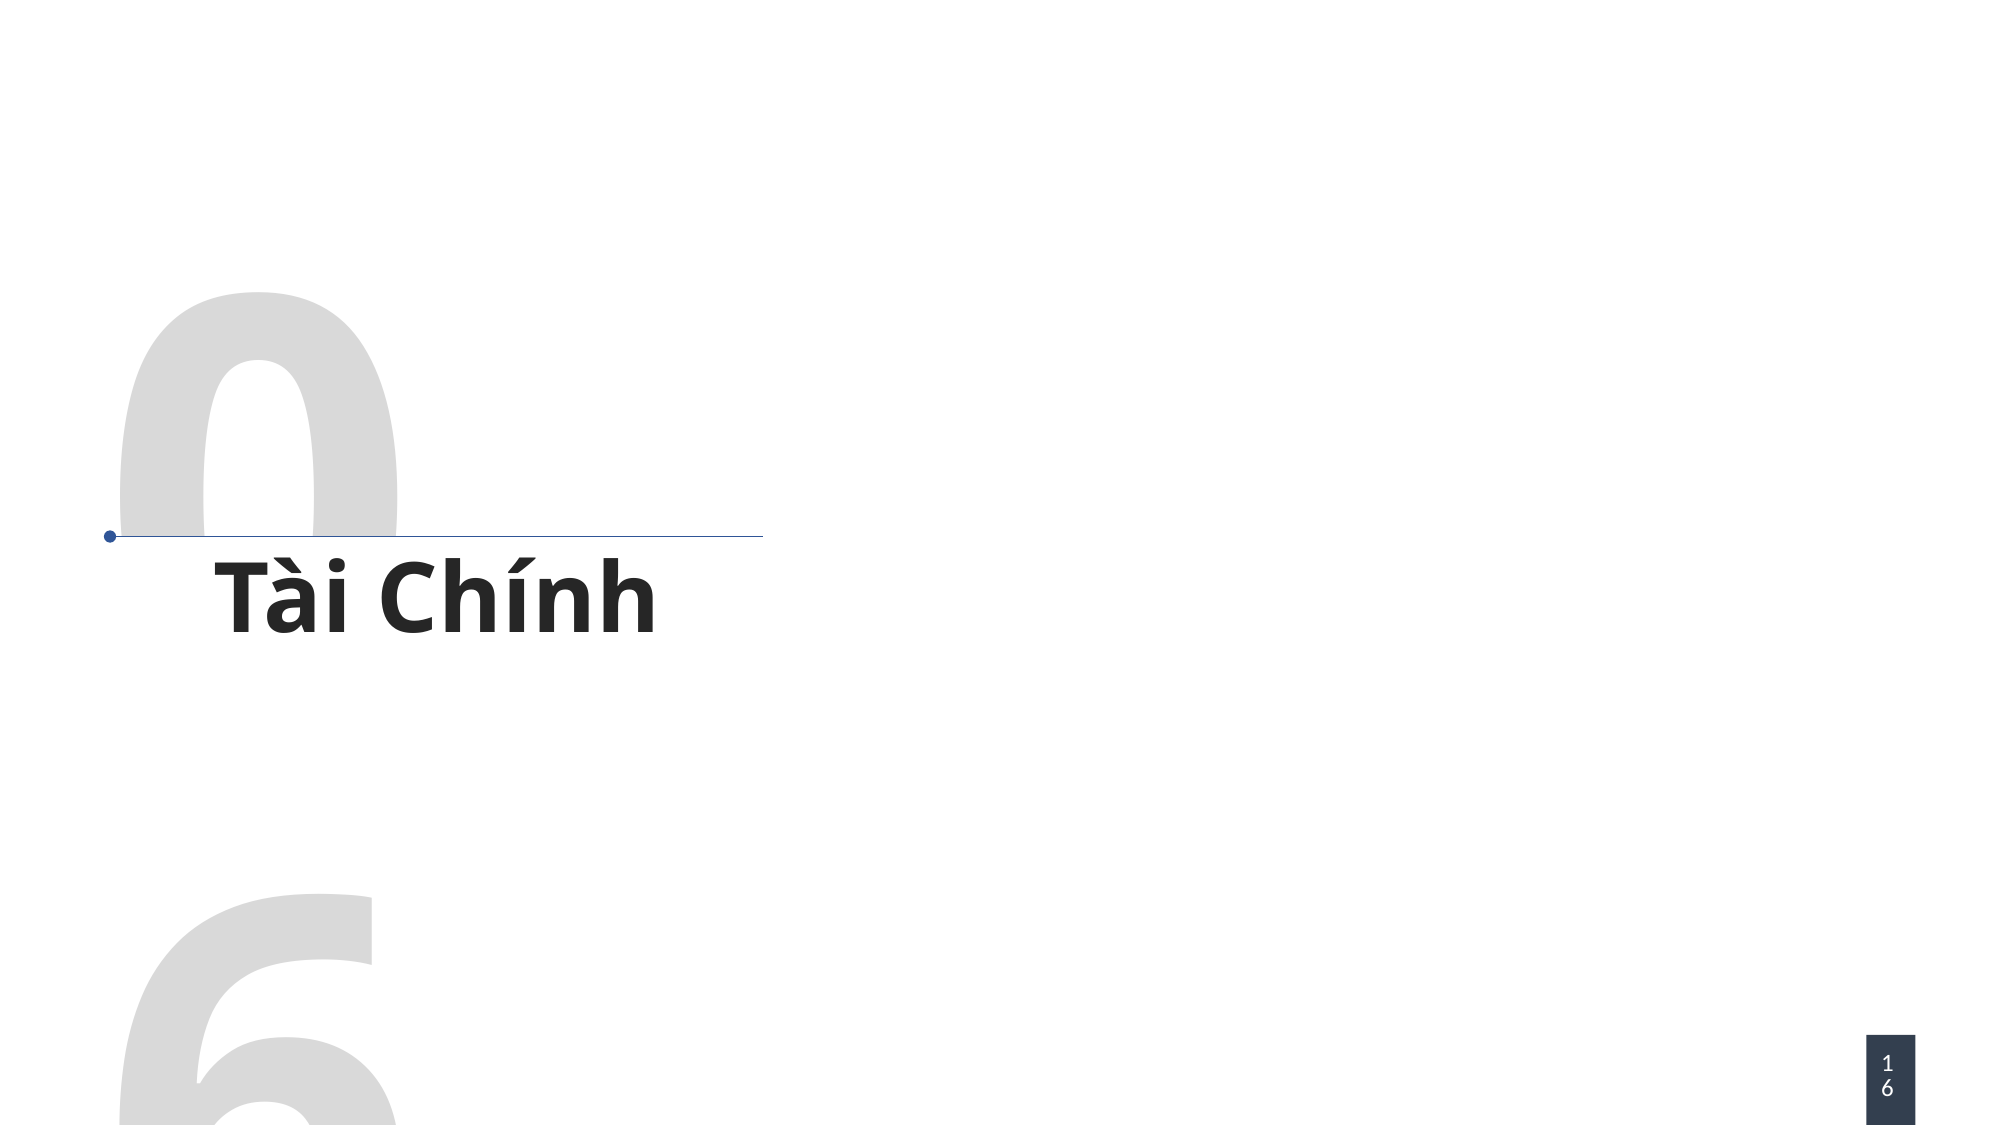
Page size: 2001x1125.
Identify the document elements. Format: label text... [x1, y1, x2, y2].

list Tài Chính [111, 537, 763, 775]
text_box 16 [1866, 1034, 1916, 1125]
list 06 [100, 215, 725, 822]
